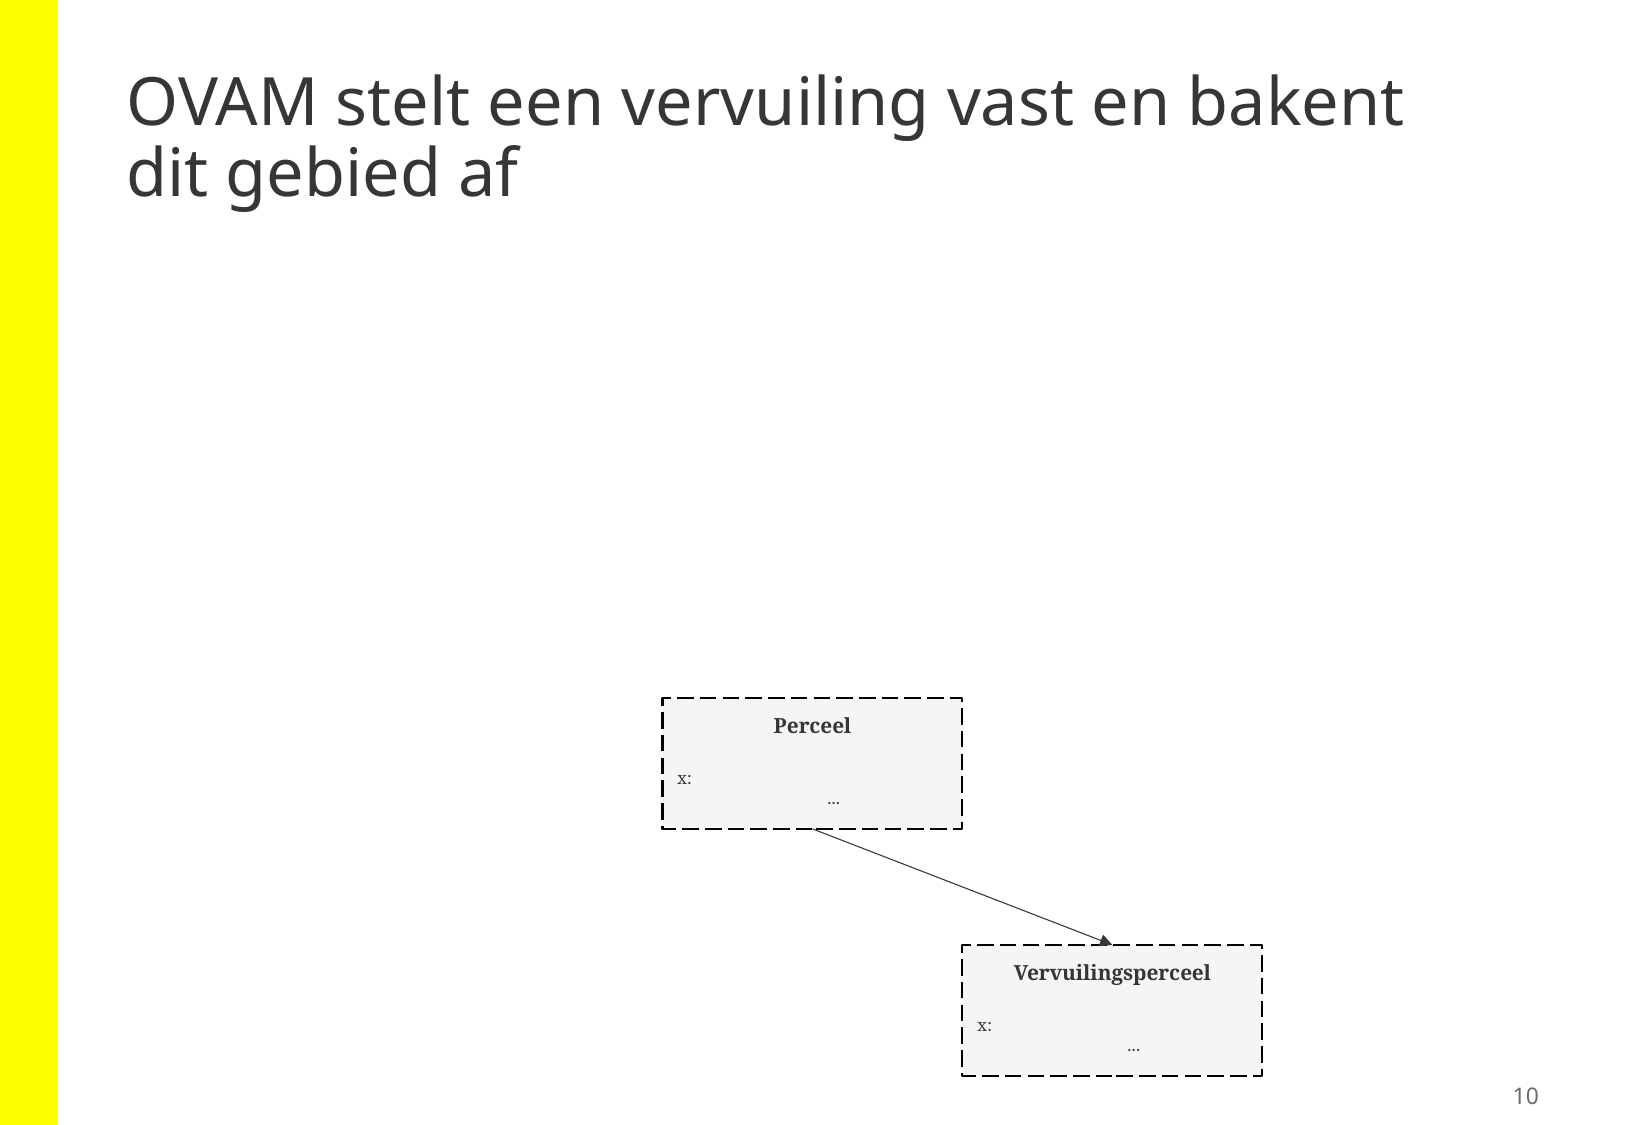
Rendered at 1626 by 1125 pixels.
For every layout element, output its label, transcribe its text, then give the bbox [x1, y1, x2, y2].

text_box Perceel x: ... [662, 697, 963, 829]
title OVAM stelt een vervuiling vast en bakent dit gebied af [111, 59, 1514, 222]
slide_number 10 [1424, 1075, 1548, 1120]
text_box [812, 828, 1113, 945]
text_box Vervuilingsperceel x: ... [962, 944, 1263, 1076]
